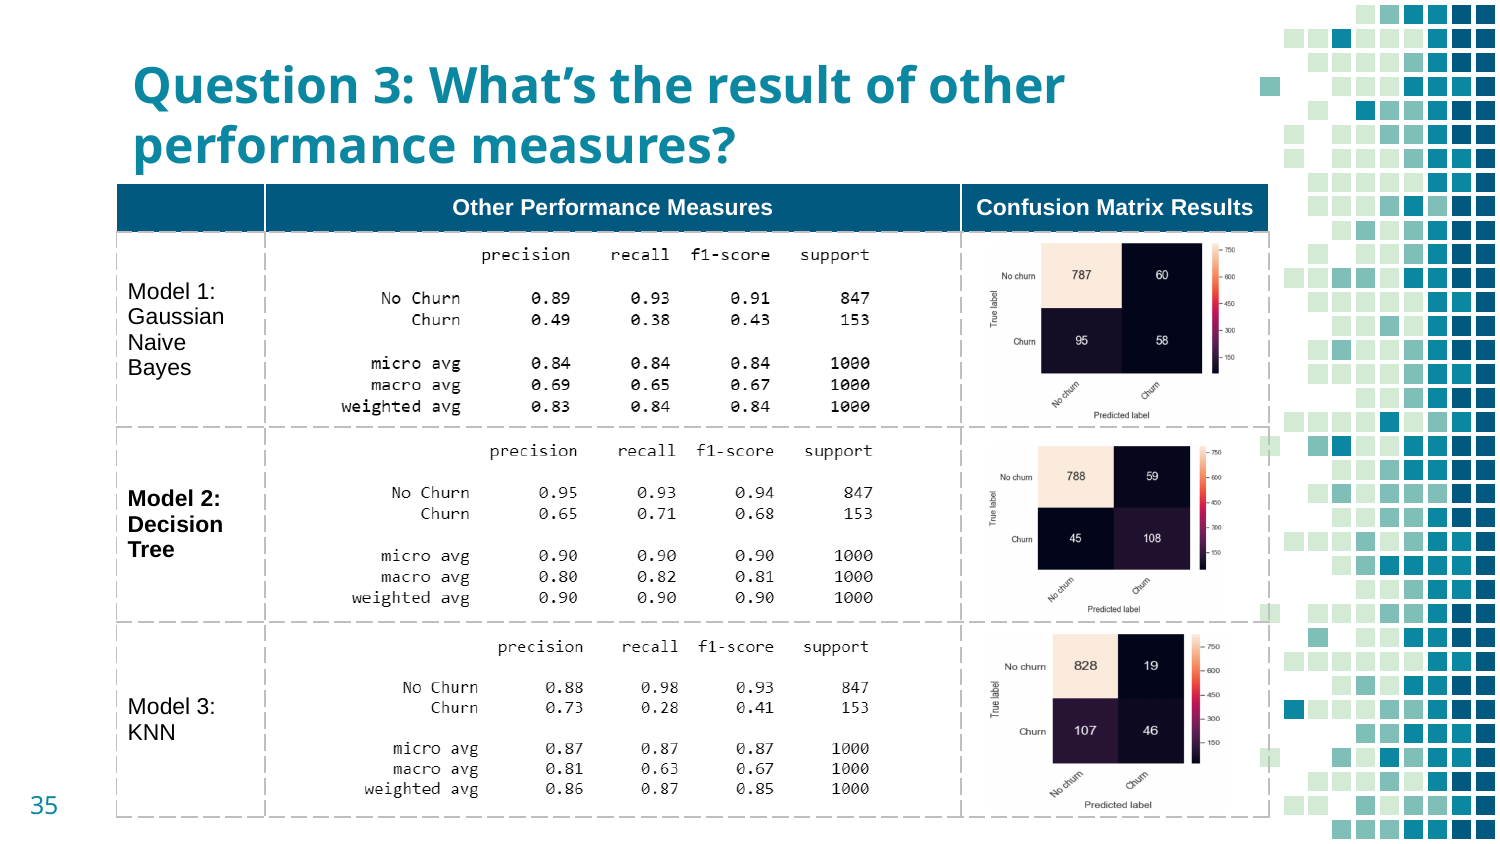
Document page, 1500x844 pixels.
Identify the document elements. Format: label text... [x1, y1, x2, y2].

picture [985, 240, 1239, 423]
table_header Other Performance Measures [266, 184, 960, 232]
table_cell [265, 427, 961, 622]
table_cell [961, 427, 1269, 622]
picture [985, 444, 1225, 616]
picture [353, 634, 878, 804]
picture [985, 629, 1227, 812]
table_cell [961, 622, 1269, 817]
table_cell Model 2: Decision Tree [117, 427, 265, 622]
table_cell Model 3: KNN [117, 622, 265, 817]
table_header [117, 184, 264, 232]
table_header Confusion Matrix Results [962, 184, 1268, 232]
picture [332, 240, 878, 423]
table_cell [961, 232, 1269, 427]
slide_number 35 [15, 774, 105, 839]
title Question 3: What’s the result of other performance measures? [117, 59, 1227, 182]
table_cell [265, 232, 961, 427]
table_cell [265, 622, 961, 817]
table_cell Model 1: Gaussian Naive Bayes [117, 232, 265, 427]
picture [344, 436, 878, 616]
